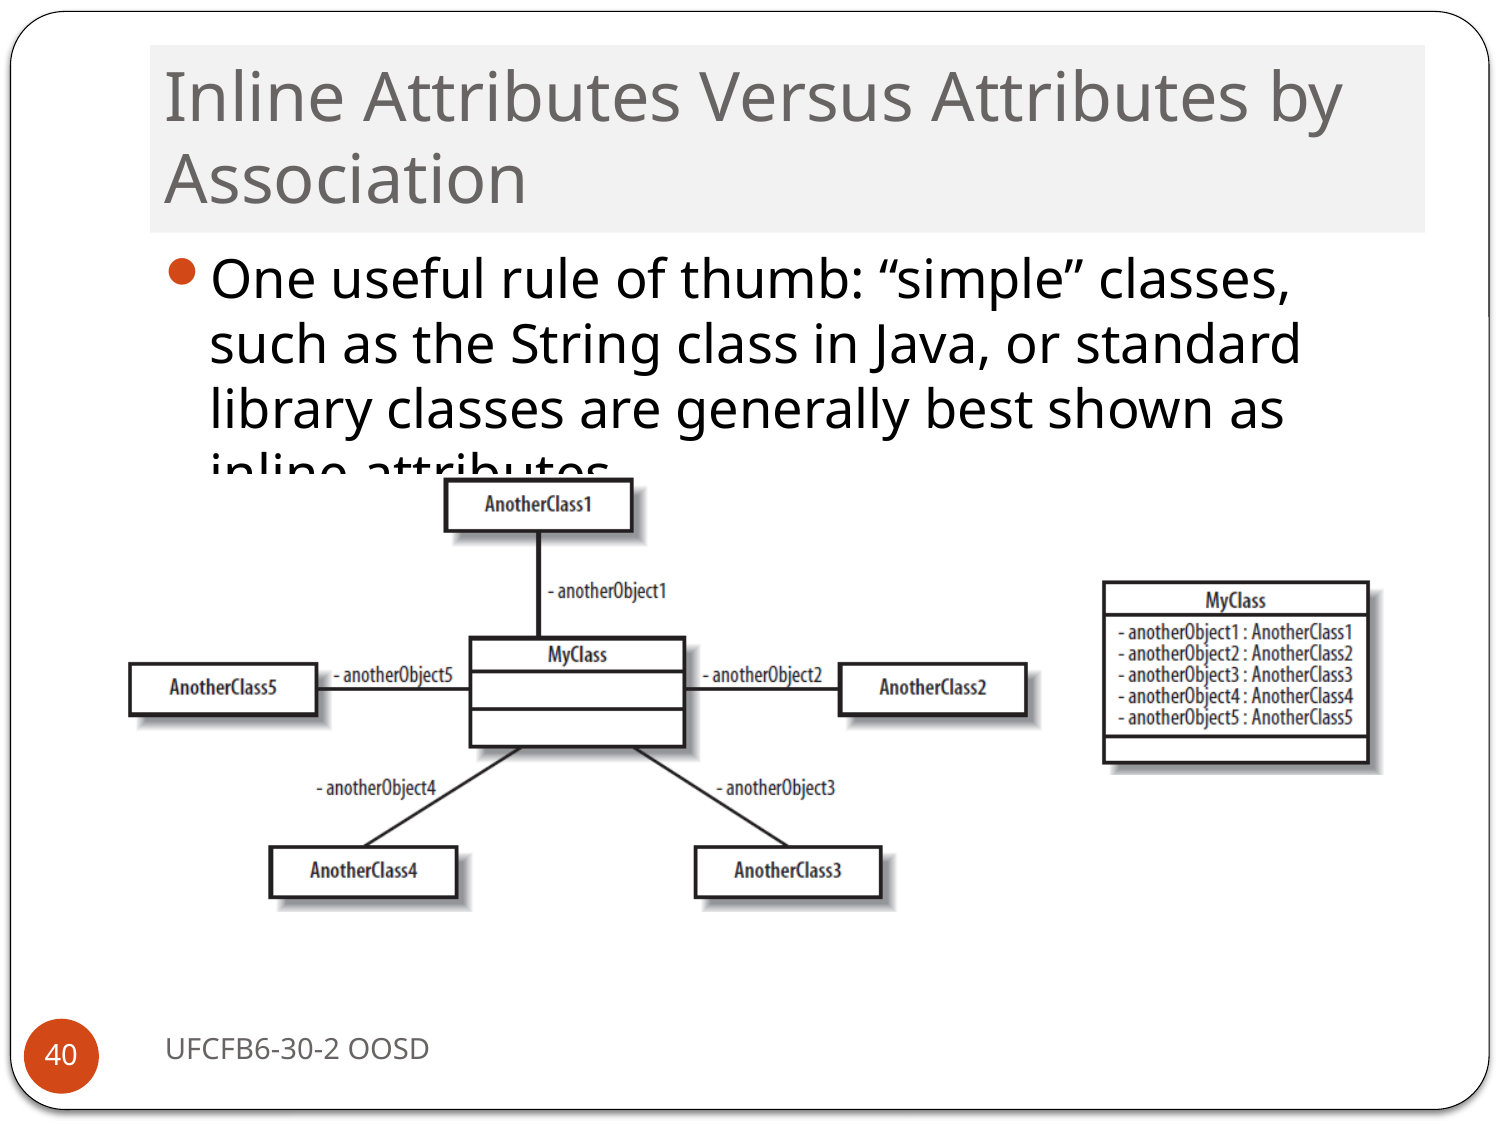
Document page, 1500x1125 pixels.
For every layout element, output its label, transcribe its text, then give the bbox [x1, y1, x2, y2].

list One useful rule of thumb: “simple” classes, such as the String class in Java, or standard library classes are generally best shown as inline attributes. [150, 237, 1425, 988]
picture [112, 474, 1052, 912]
picture [1087, 567, 1397, 775]
title Inline Attributes Versus Attributes by Association [150, 45, 1425, 233]
footer UFCFB6-30-2 OOSD [150, 1012, 800, 1088]
slide_number 40 [23, 1018, 99, 1094]
